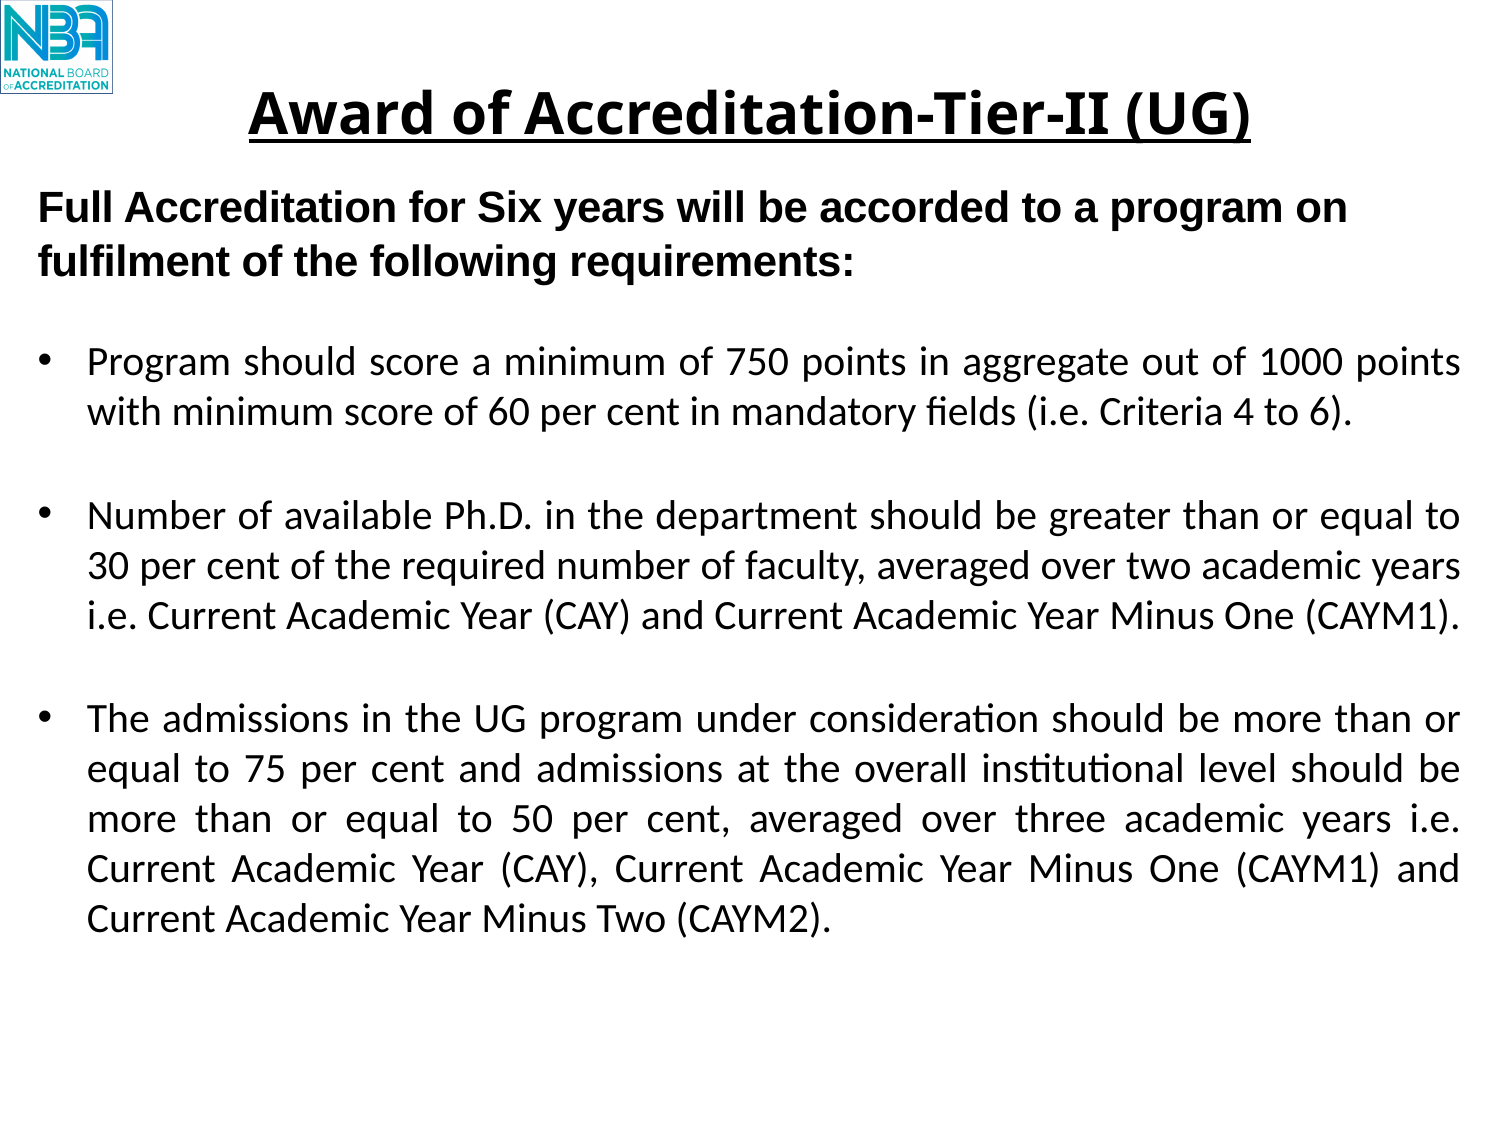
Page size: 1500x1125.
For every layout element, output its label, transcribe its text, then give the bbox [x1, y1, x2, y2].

list Full Accreditation for Six years will be accorded to a program on fulfilment of the following requirements: Program should score a minimum of 750 points in aggregate out of 1000 points with minimum score of 60 per cent in mandatory fields (i.e. Criteria 4 to 6). Number of available Ph.D. in the department should be greater than or equal to 30 per cent of the required number of faculty, averaged over two academic years i.e. Current Academic Year (CAY) and Current Academic Year Minus One (CAYM1). The admissions in the UG program under consideration should be more than or equal to 75 per cent and admissions at the overall institutional level should be more than or equal to 50 per cent, averaged over three academic years i.e. Current Academic Year (CAY), Current Academic Year Minus One (CAYM1) and Current Academic Year Minus Two (CAYM2). [37, 177, 1463, 972]
title Award of Accreditation-Tier-II (UG) [97, 0, 1402, 177]
picture [0, 0, 113, 94]
